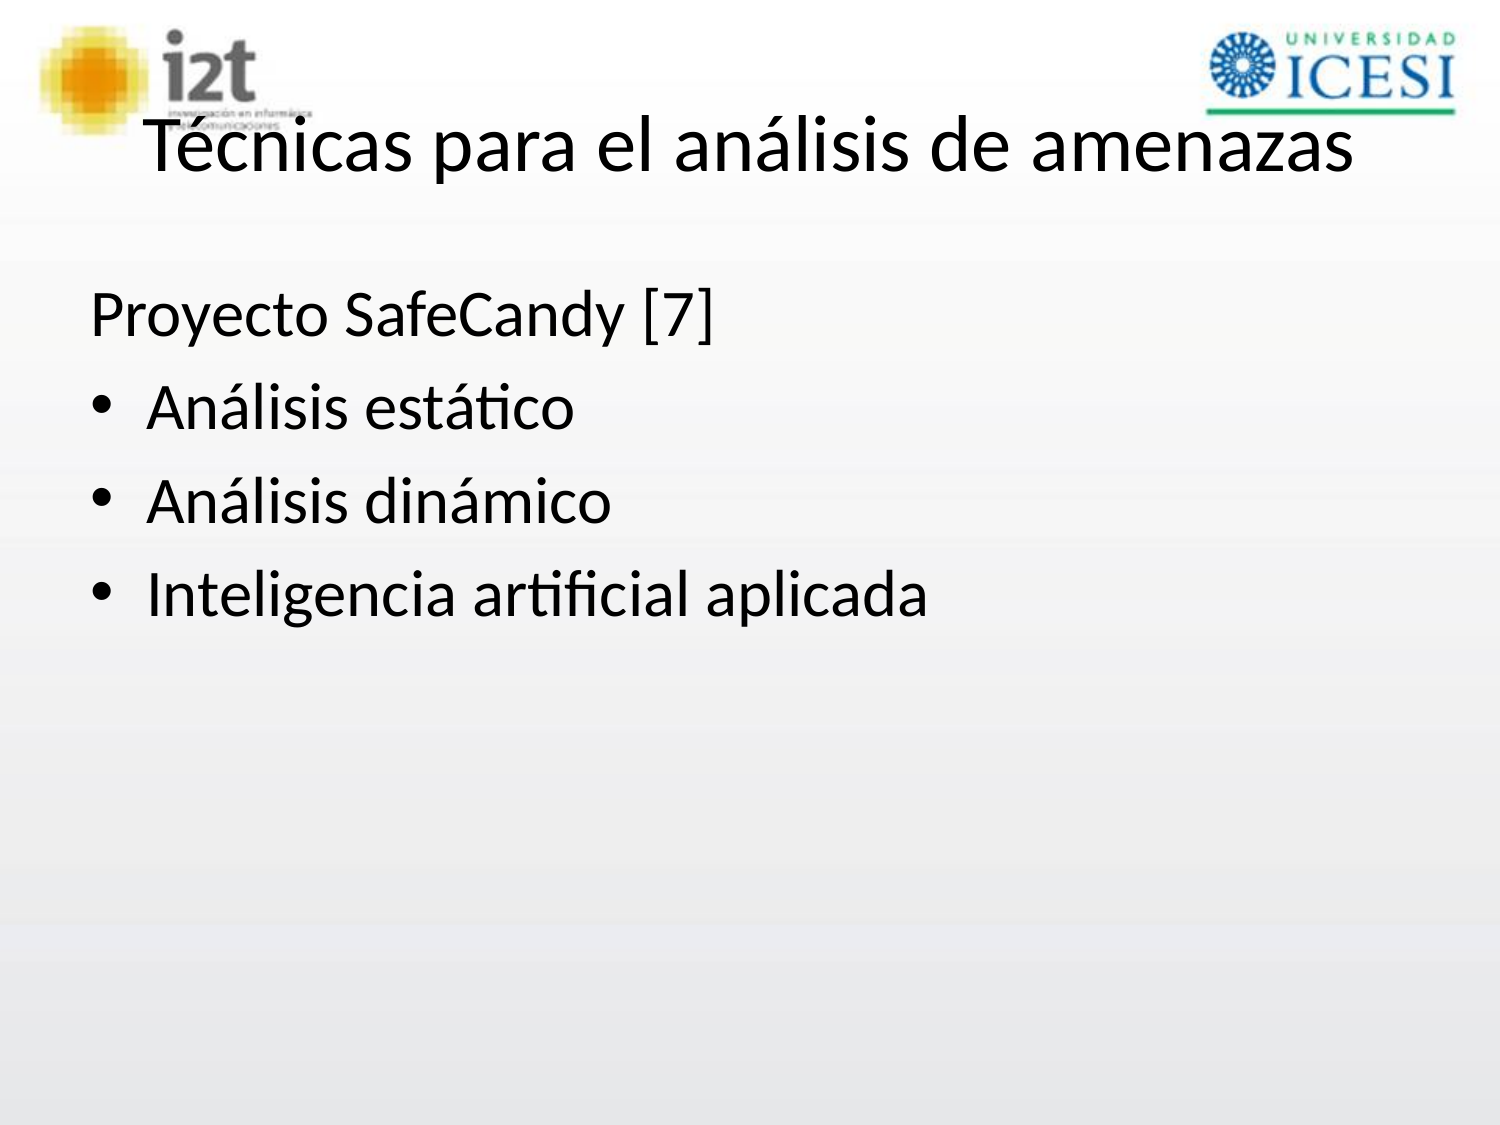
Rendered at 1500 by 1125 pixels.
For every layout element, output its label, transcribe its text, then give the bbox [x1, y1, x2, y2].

list Proyecto SafeCandy [7] Análisis estático Análisis dinámico Inteligencia artificial aplicada [75, 262, 1425, 1005]
picture [0, 0, 1500, 1125]
title Técnicas para el análisis de amenazas [75, 45, 1425, 233]
